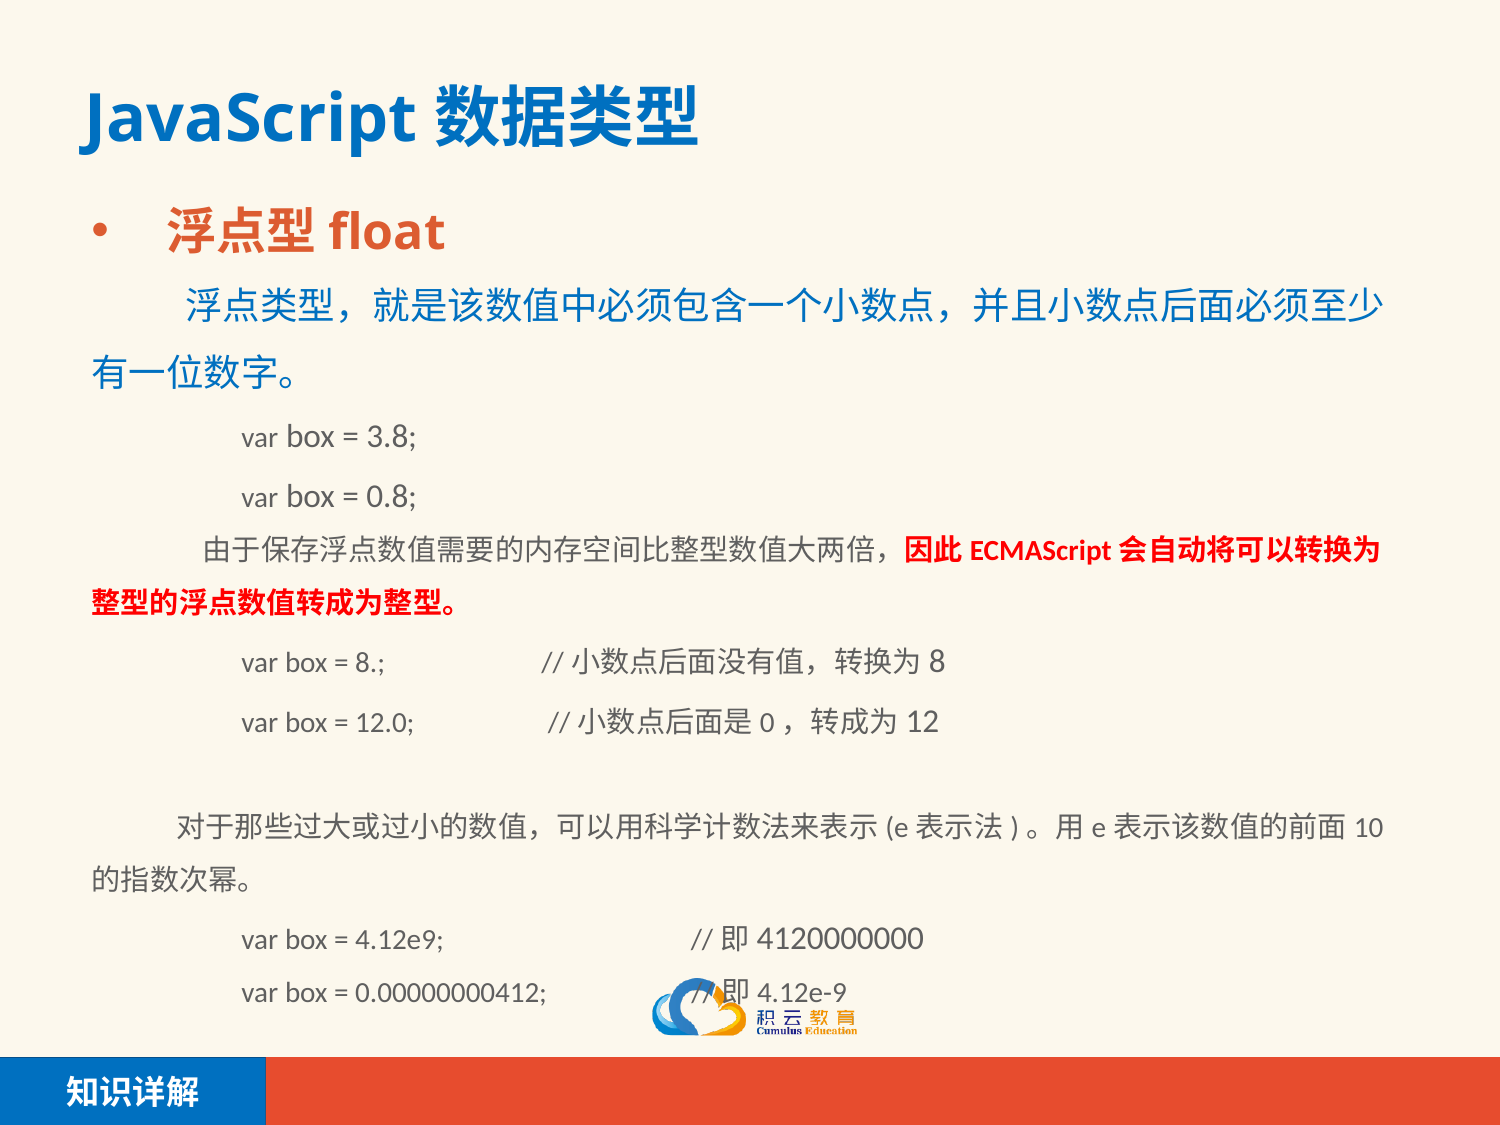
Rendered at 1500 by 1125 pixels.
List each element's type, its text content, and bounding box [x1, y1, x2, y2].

text_box 浮点型float 浮点类型，就是该数值中必须包含一个小数点，并且小数点后面必须至少有一位数字。 var box = 3.8; var box = 0.8; 由于保存浮点数值需要的内存空间比整型数值大两倍，因此ECMAScript会自动将可以转换为整型的浮点数值转成为整型。 var box = 8.; //小数点后面没有值，转换为8 var box = 12.0; //小数点后面是0，转成为12 对于那些过大或过小的数值，可以用科学计数法来表示(e表示法)。用e表示该数值的前面10的指数次幂。 var box = 4.12e9; //即4120000000 var box = 0.00000000412; //即4.12e-9 [76, 161, 1424, 1069]
title JavaScript数据类型 [69, 55, 1431, 163]
